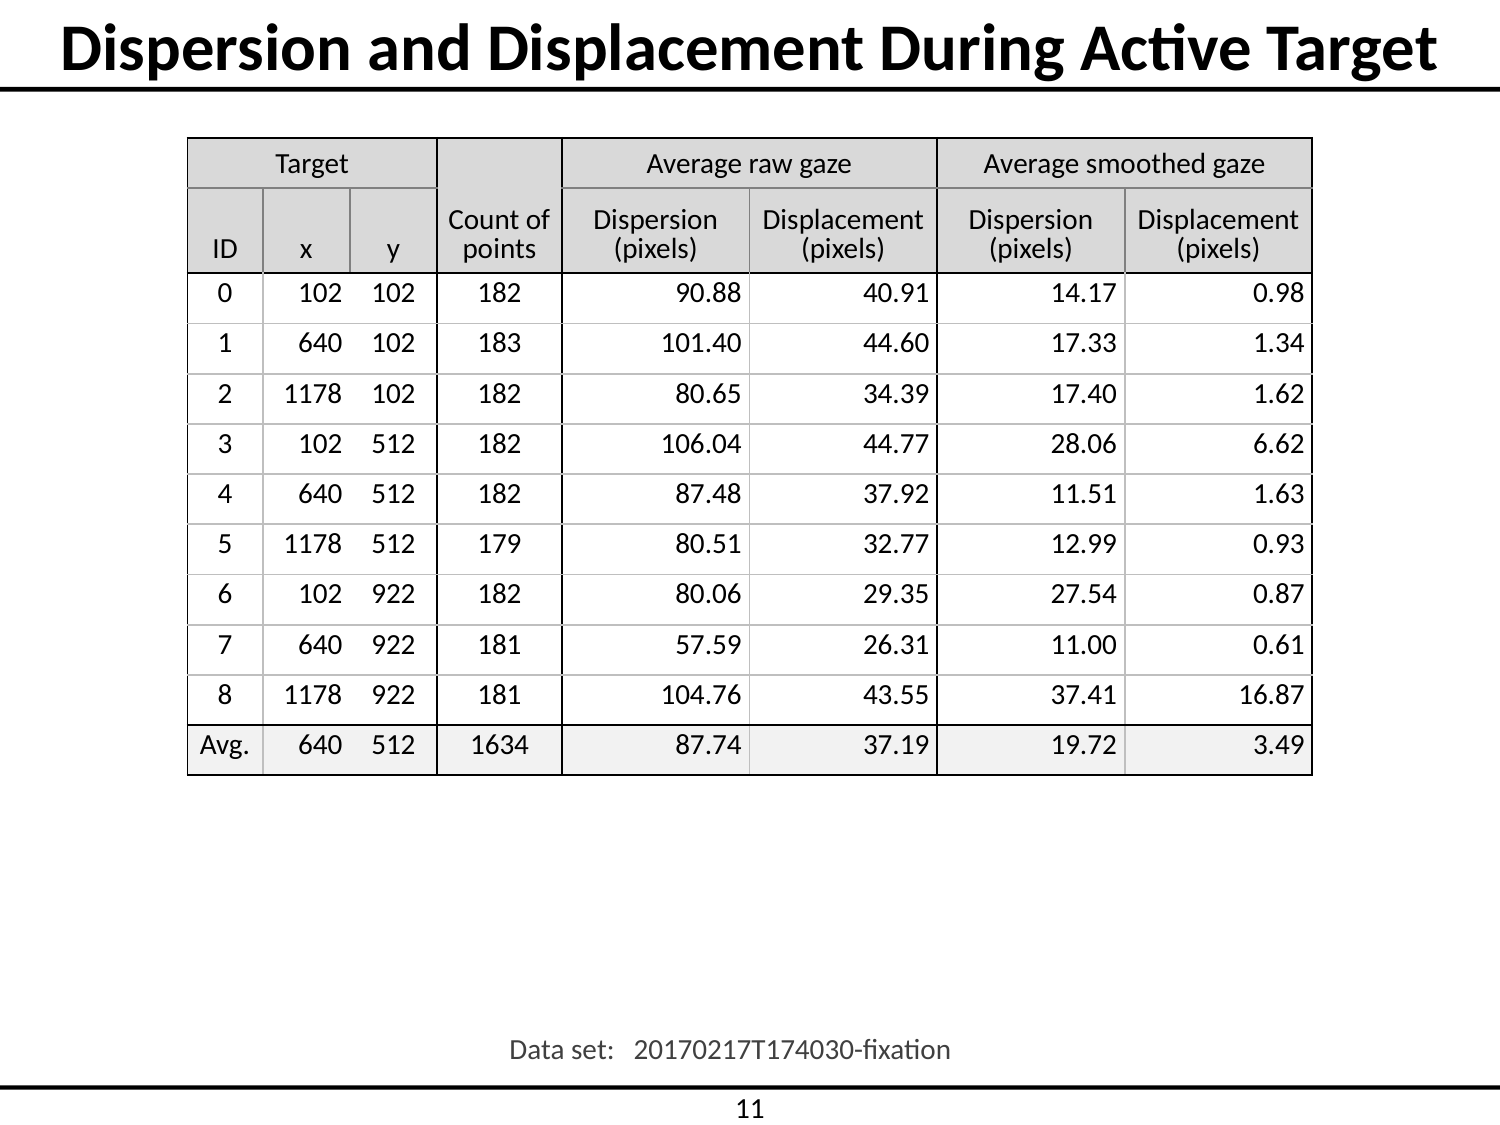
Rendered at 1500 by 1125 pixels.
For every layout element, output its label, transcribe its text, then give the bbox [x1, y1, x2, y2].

table_cell ID [188, 189, 262, 272]
table_cell 104.76 [563, 676, 749, 724]
table_cell 80.65 [563, 375, 749, 423]
table_cell 0.61 [1126, 626, 1311, 674]
table_cell 512 [350, 475, 436, 523]
table_cell 1.34 [1126, 324, 1311, 373]
table_cell 80.51 [563, 525, 749, 574]
table_cell Displacement (pixels) [750, 189, 936, 272]
table_cell 1.63 [1126, 475, 1311, 523]
table_cell 640 [264, 475, 350, 523]
table_cell 181 [438, 626, 561, 674]
text_box Data set: 20170217T174030-fixation [485, 1023, 1014, 1076]
table_cell 37.92 [750, 475, 936, 523]
table_cell 11.51 [938, 475, 1124, 523]
table_cell 29.35 [750, 575, 936, 624]
table_cell 3 [188, 425, 262, 473]
table_cell 102 [264, 575, 350, 624]
table_cell 11.00 [938, 626, 1124, 674]
table_cell 102 [350, 375, 436, 423]
table_cell 34.39 [750, 375, 936, 423]
title Dispersion and Displacement During Active Target [0, 0, 1500, 88]
table_cell 1.62 [1126, 375, 1311, 423]
table_cell 640 [264, 626, 350, 674]
table_cell 19.72 [938, 726, 1124, 774]
table_cell 12.99 [938, 525, 1124, 574]
table_cell 17.33 [938, 324, 1124, 373]
table_cell 922 [350, 575, 436, 624]
table_cell 106.04 [563, 425, 749, 473]
table_cell 101.40 [563, 324, 749, 373]
table_cell 80.06 [563, 575, 749, 624]
table_cell 1 [188, 324, 262, 373]
table_cell 183 [438, 324, 561, 373]
table_cell 14.17 [938, 274, 1124, 323]
table_cell 87.74 [563, 726, 749, 774]
table_cell 181 [438, 676, 561, 724]
table_cell 0.87 [1126, 575, 1311, 624]
table_cell 640 [264, 726, 350, 774]
table_header Target [188, 139, 436, 187]
table_cell 90.88 [563, 274, 749, 323]
table_cell 6 [188, 575, 262, 624]
table_cell 8 [188, 676, 262, 724]
table_cell 0.98 [1126, 274, 1311, 323]
table_header Average raw gaze [563, 139, 936, 187]
table_cell 1178 [264, 375, 350, 423]
table_cell 3.49 [1126, 726, 1311, 774]
table_cell 102 [264, 425, 350, 473]
table_cell 6.62 [1126, 425, 1311, 473]
table_cell y [351, 189, 436, 272]
table_cell 7 [188, 626, 262, 674]
table_header Count of points [438, 139, 561, 272]
table_cell 5 [188, 525, 262, 574]
table_cell 16.87 [1126, 676, 1311, 724]
table_cell 1178 [264, 525, 350, 574]
table_cell 182 [438, 575, 561, 624]
table_cell 1178 [264, 676, 350, 724]
table_cell 102 [264, 274, 350, 323]
table_cell 640 [264, 324, 350, 373]
table_cell 102 [350, 274, 436, 323]
table_cell 2 [188, 375, 262, 423]
table_cell 182 [438, 274, 561, 323]
table_cell 102 [350, 324, 436, 373]
table_cell 182 [438, 475, 561, 523]
table_cell Dispersion (pixels) [938, 189, 1124, 272]
table_cell 44.60 [750, 324, 936, 373]
table_cell 37.41 [938, 676, 1124, 724]
table_cell 44.77 [750, 425, 936, 473]
table_cell 26.31 [750, 626, 936, 674]
table_cell 4 [188, 475, 262, 523]
table_cell 1634 [438, 726, 561, 774]
table_cell Displacement (pixels) [1126, 189, 1311, 272]
table_cell 512 [350, 525, 436, 574]
table_cell 182 [438, 425, 561, 473]
table_cell 27.54 [938, 575, 1124, 624]
table_cell 512 [350, 425, 436, 473]
table_cell 0.93 [1126, 525, 1311, 574]
table_cell 182 [438, 375, 561, 423]
table_cell 922 [350, 676, 436, 724]
table_cell 922 [350, 626, 436, 674]
table_cell 57.59 [563, 626, 749, 674]
table_cell 512 [350, 726, 436, 774]
table_cell 28.06 [938, 425, 1124, 473]
table_cell 179 [438, 525, 561, 574]
table_cell 37.19 [750, 726, 936, 774]
table_cell 0 [188, 274, 262, 323]
table_cell 43.55 [750, 676, 936, 724]
table_header Average smoothed gaze [938, 139, 1311, 187]
table_cell x [264, 189, 349, 272]
table_cell 17.40 [938, 375, 1124, 423]
table_cell Dispersion (pixels) [563, 189, 749, 272]
table_cell Avg. [188, 726, 262, 774]
table_cell 40.91 [750, 274, 936, 323]
table_cell 87.48 [563, 475, 749, 523]
table_cell 32.77 [750, 525, 936, 574]
